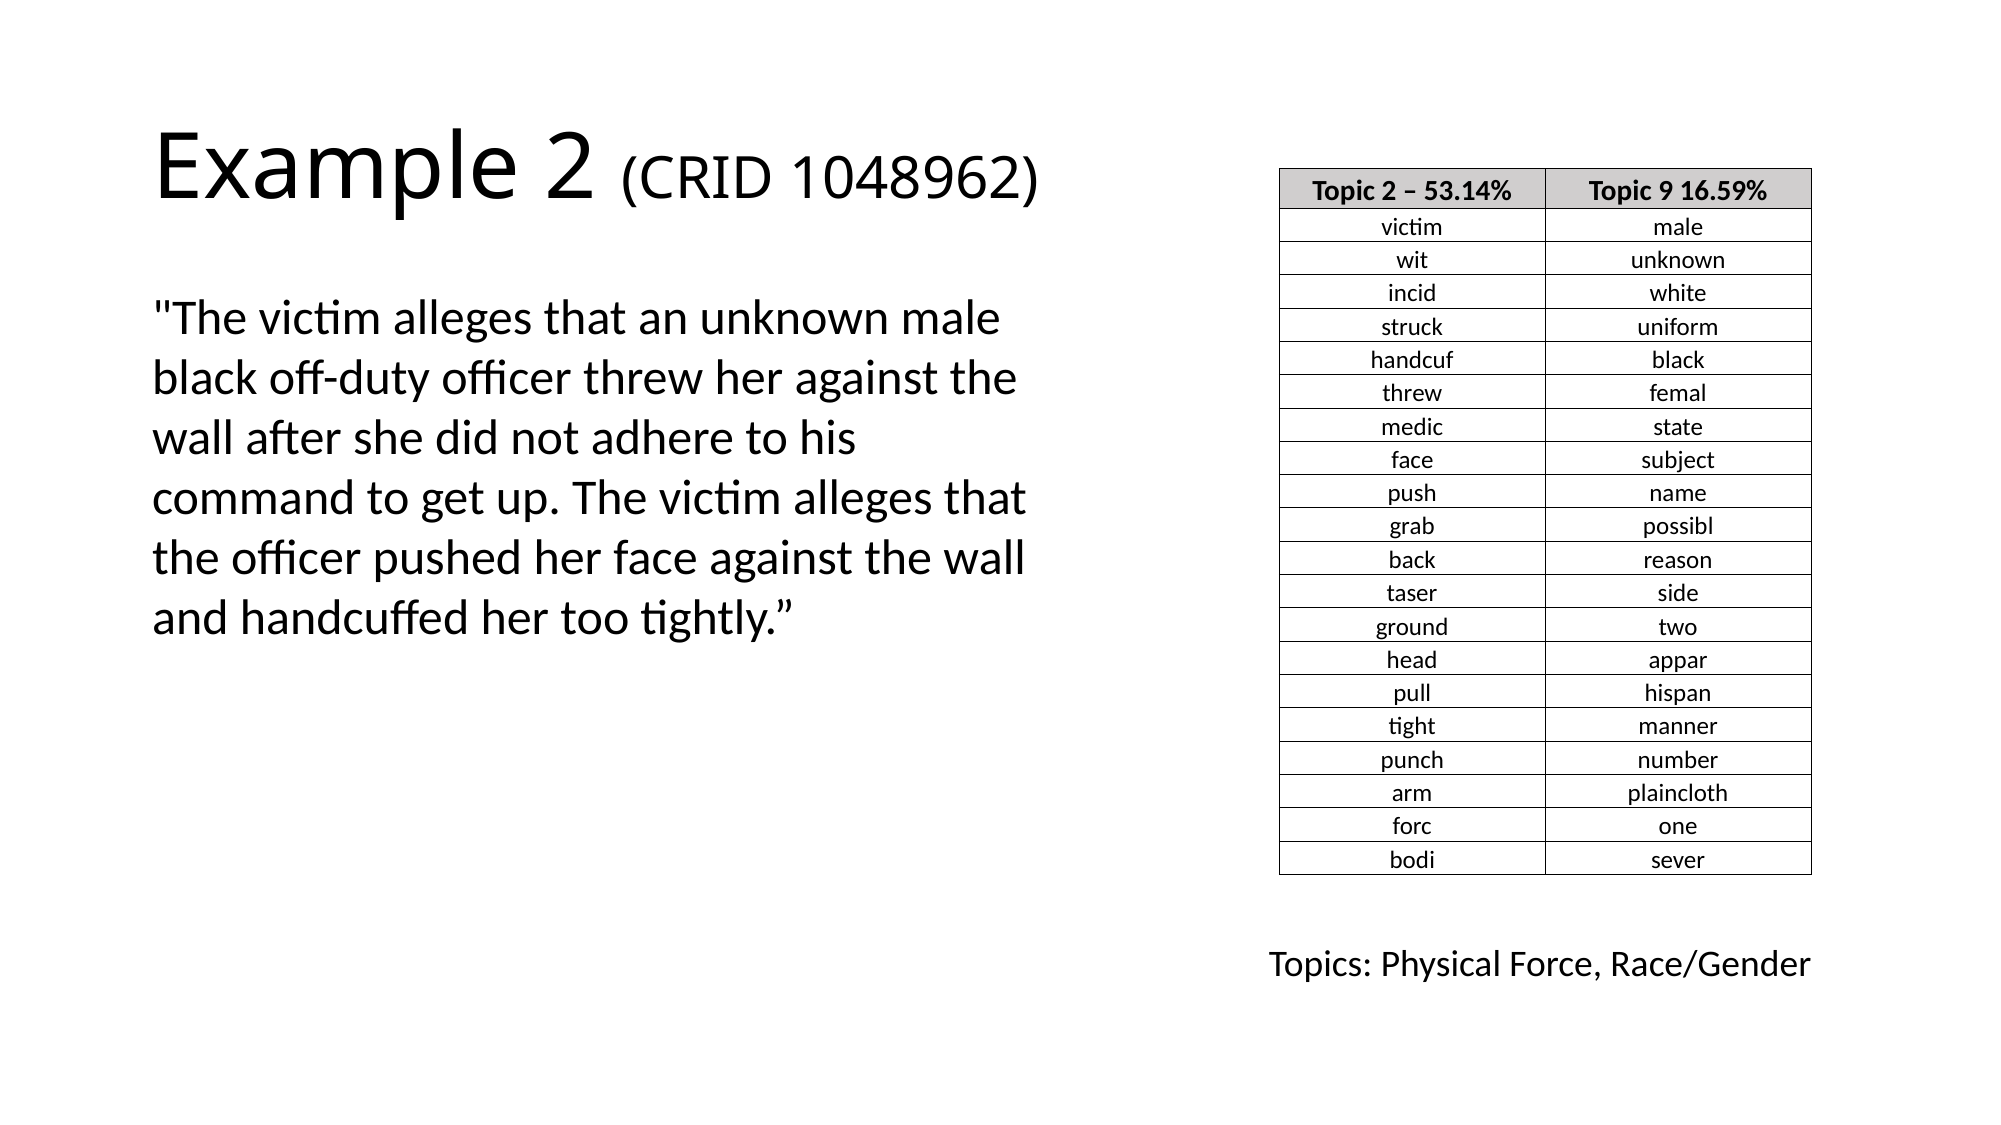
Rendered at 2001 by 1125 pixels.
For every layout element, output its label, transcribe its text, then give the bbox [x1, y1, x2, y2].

table_cell reason [1546, 542, 1811, 574]
table_cell grab [1280, 508, 1545, 541]
table_cell victim [1280, 209, 1545, 241]
table_header Topic 2 – 53.14% [1280, 169, 1545, 208]
table_cell possibl [1546, 508, 1811, 541]
title Example 2 (CRID 1048962) [137, 59, 1863, 278]
table_cell state [1546, 409, 1811, 441]
table_cell number [1546, 742, 1811, 774]
table_cell subject [1546, 442, 1811, 474]
table_cell side [1546, 575, 1811, 607]
table_cell struck [1280, 309, 1545, 341]
table_cell male [1546, 209, 1811, 241]
table_cell black [1546, 342, 1811, 374]
table_cell forc [1280, 808, 1545, 841]
table_cell wit [1280, 242, 1545, 274]
table_cell threw [1280, 375, 1545, 408]
table_cell manner [1546, 708, 1811, 741]
table_cell handcuf [1280, 342, 1545, 374]
table_cell name [1546, 475, 1811, 507]
table_cell tight [1280, 708, 1545, 741]
table_cell hispan [1546, 675, 1811, 707]
table_header Topic 9 16.59% [1546, 169, 1811, 208]
table_cell femal [1546, 375, 1811, 408]
table_cell sever [1546, 842, 1811, 874]
table_cell face [1280, 442, 1545, 474]
table_cell incid [1280, 275, 1545, 308]
table_cell arm [1280, 775, 1545, 807]
table_cell push [1280, 475, 1545, 507]
table_cell two [1546, 608, 1811, 641]
table_cell white [1546, 275, 1811, 308]
table_cell taser [1280, 575, 1545, 607]
table_cell one [1546, 808, 1811, 841]
text_box Topics: Physical Force, Race/Gender [1254, 931, 1840, 992]
text_box "The victim alleges that an unknown male black off-duty officer threw her against the wall after she did not adhere to his command to get up. The victim alleges that the officer pushed her face against the wall and handcuffed her too tightly.” [137, 277, 1078, 652]
table_cell pull [1280, 675, 1545, 707]
table_cell medic [1280, 409, 1545, 441]
table_cell unknown [1546, 242, 1811, 274]
table_cell head [1280, 642, 1545, 674]
table_cell back [1280, 542, 1545, 574]
table_cell uniform [1546, 309, 1811, 341]
table_cell punch [1280, 742, 1545, 774]
table_cell bodi [1280, 842, 1545, 874]
table_cell ground [1280, 608, 1545, 641]
table_cell plaincloth [1546, 775, 1811, 807]
table_cell appar [1546, 642, 1811, 674]
